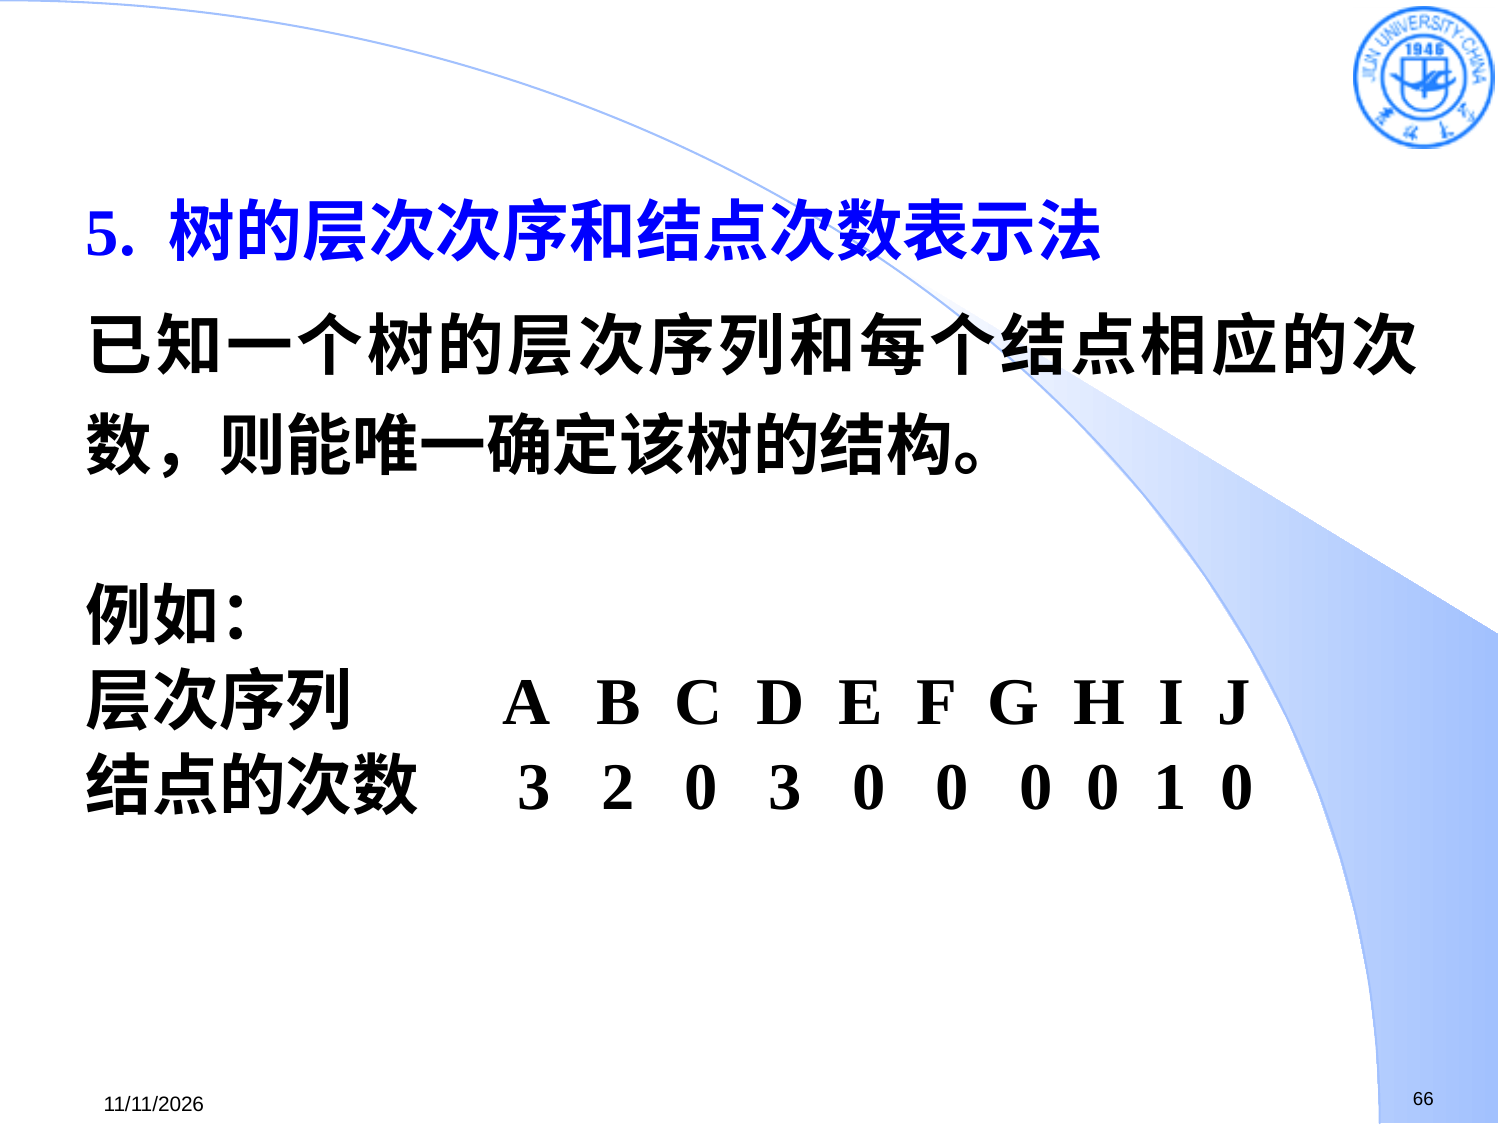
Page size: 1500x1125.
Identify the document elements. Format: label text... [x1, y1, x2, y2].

picture [1353, 6, 1495, 149]
list 5. 树的层次次序和结点次数表示法 已知一个树的层次序列和每个结点相应的次数，则能唯一确定该树的结构。 例如： 层次序列 A B C D E F G H I J 结点的次数 3 2 0 3 0 0 0 0 1 0 [70, 190, 1436, 977]
